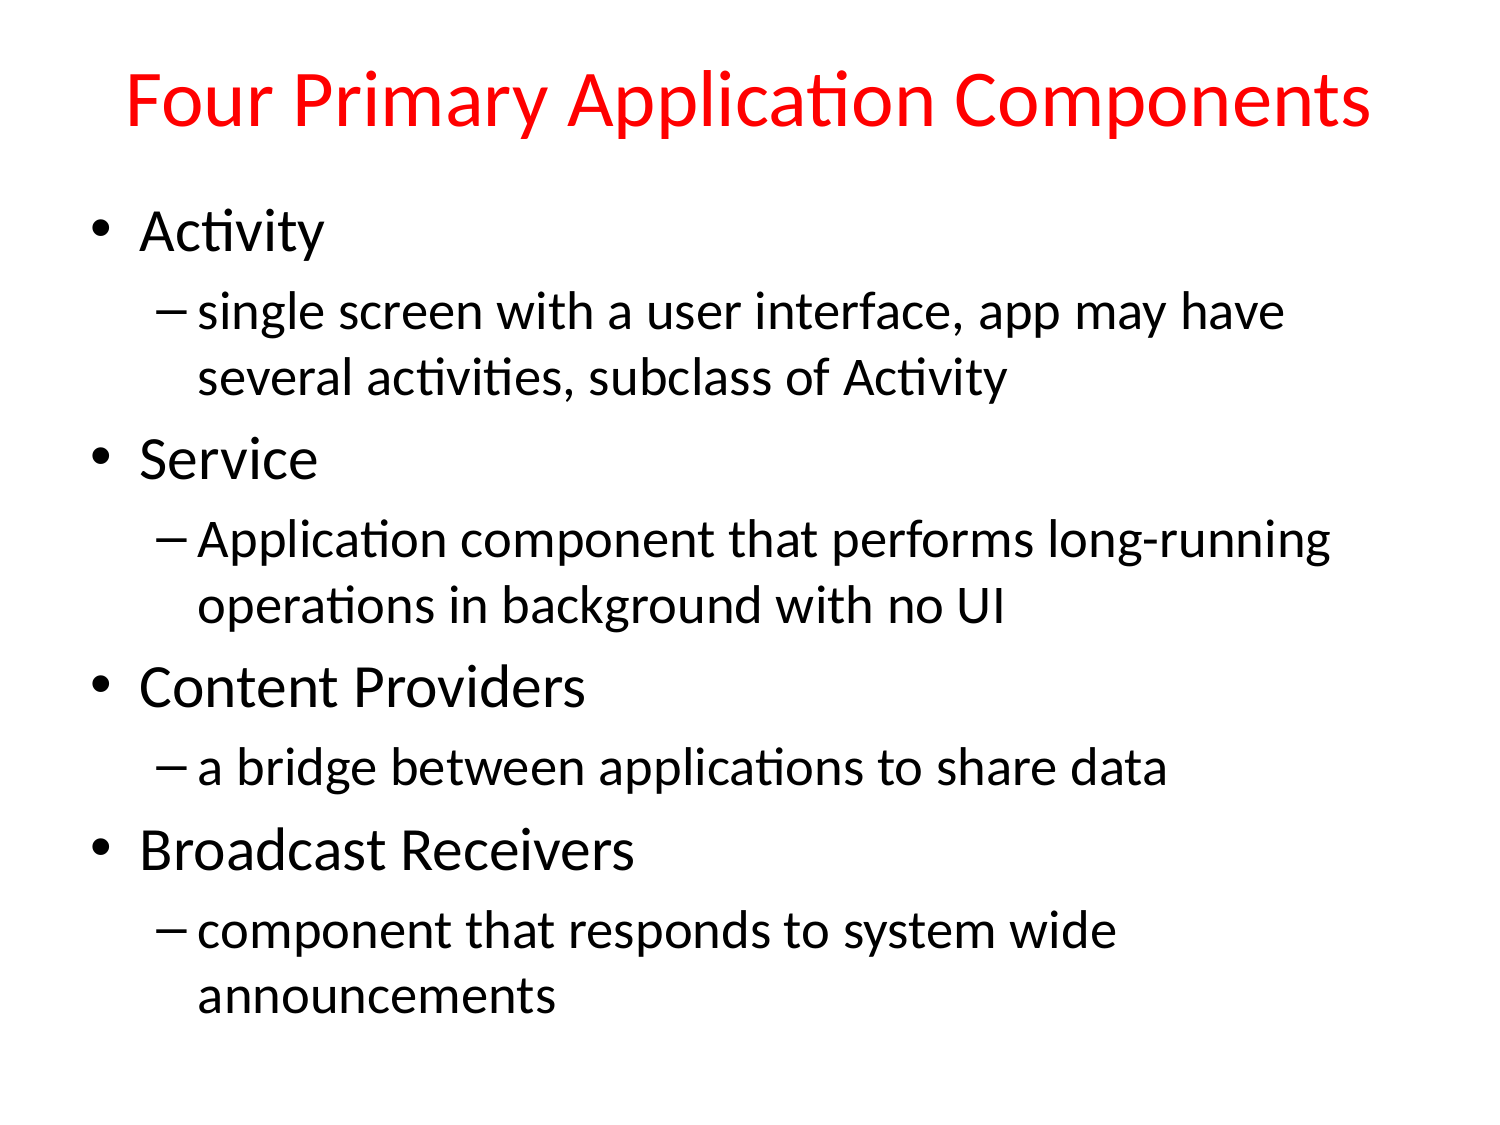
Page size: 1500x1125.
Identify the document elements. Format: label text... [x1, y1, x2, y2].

title Four Primary Application Components [75, 0, 1425, 182]
list Activity single screen with a user interface, app may have several activities, subclass of Activity Service Application component that performs long-running operations in background with no UI Content Providers a bridge between applications to share data Broadcast Receivers component that responds to system wide announcements [75, 182, 1425, 1038]
